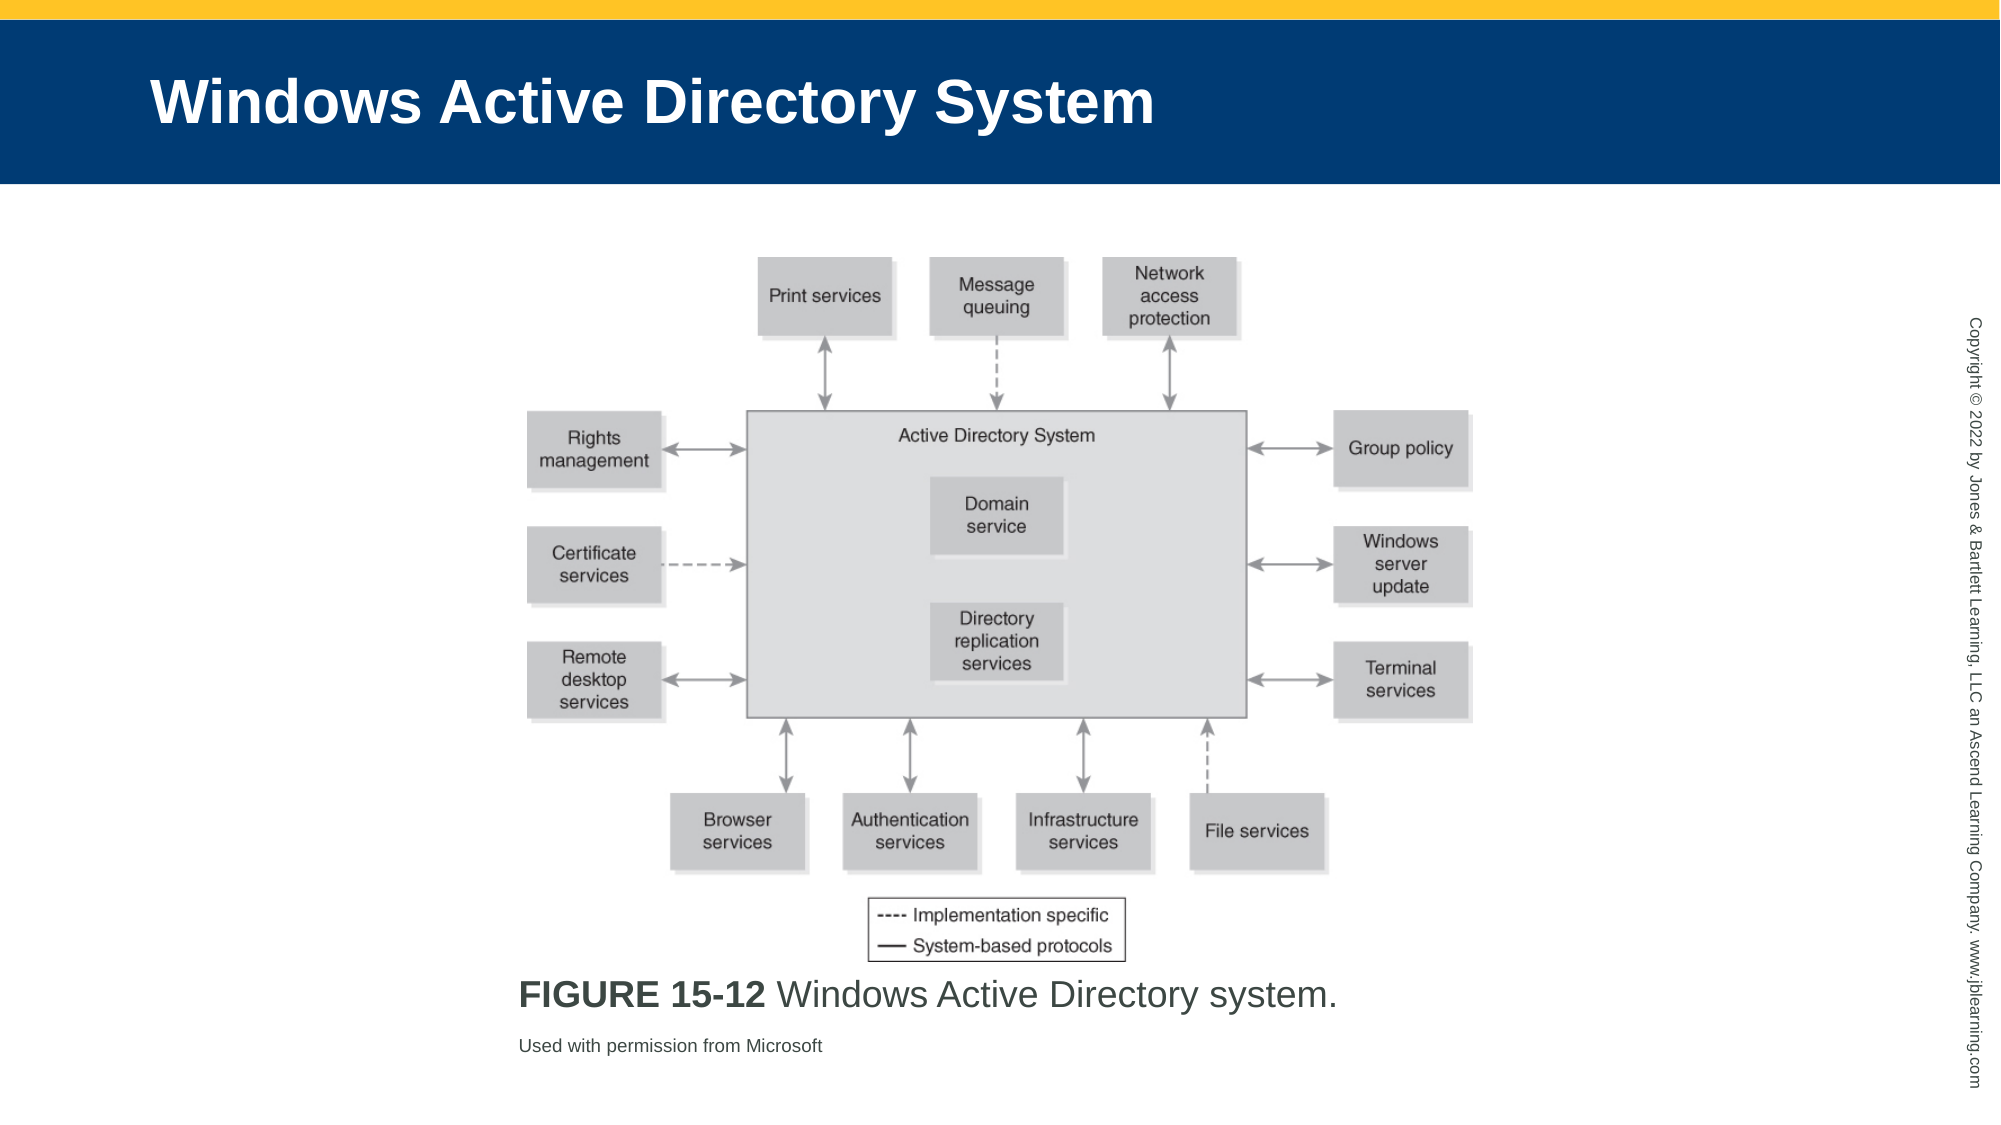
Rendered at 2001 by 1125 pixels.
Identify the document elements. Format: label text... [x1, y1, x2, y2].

list FIGURE 15-12 Windows Active Directory system. Used with permission from Microsoft [503, 962, 1359, 1057]
title Windows Active Directory System [0, 19, 2000, 185]
picture [527, 257, 1473, 962]
